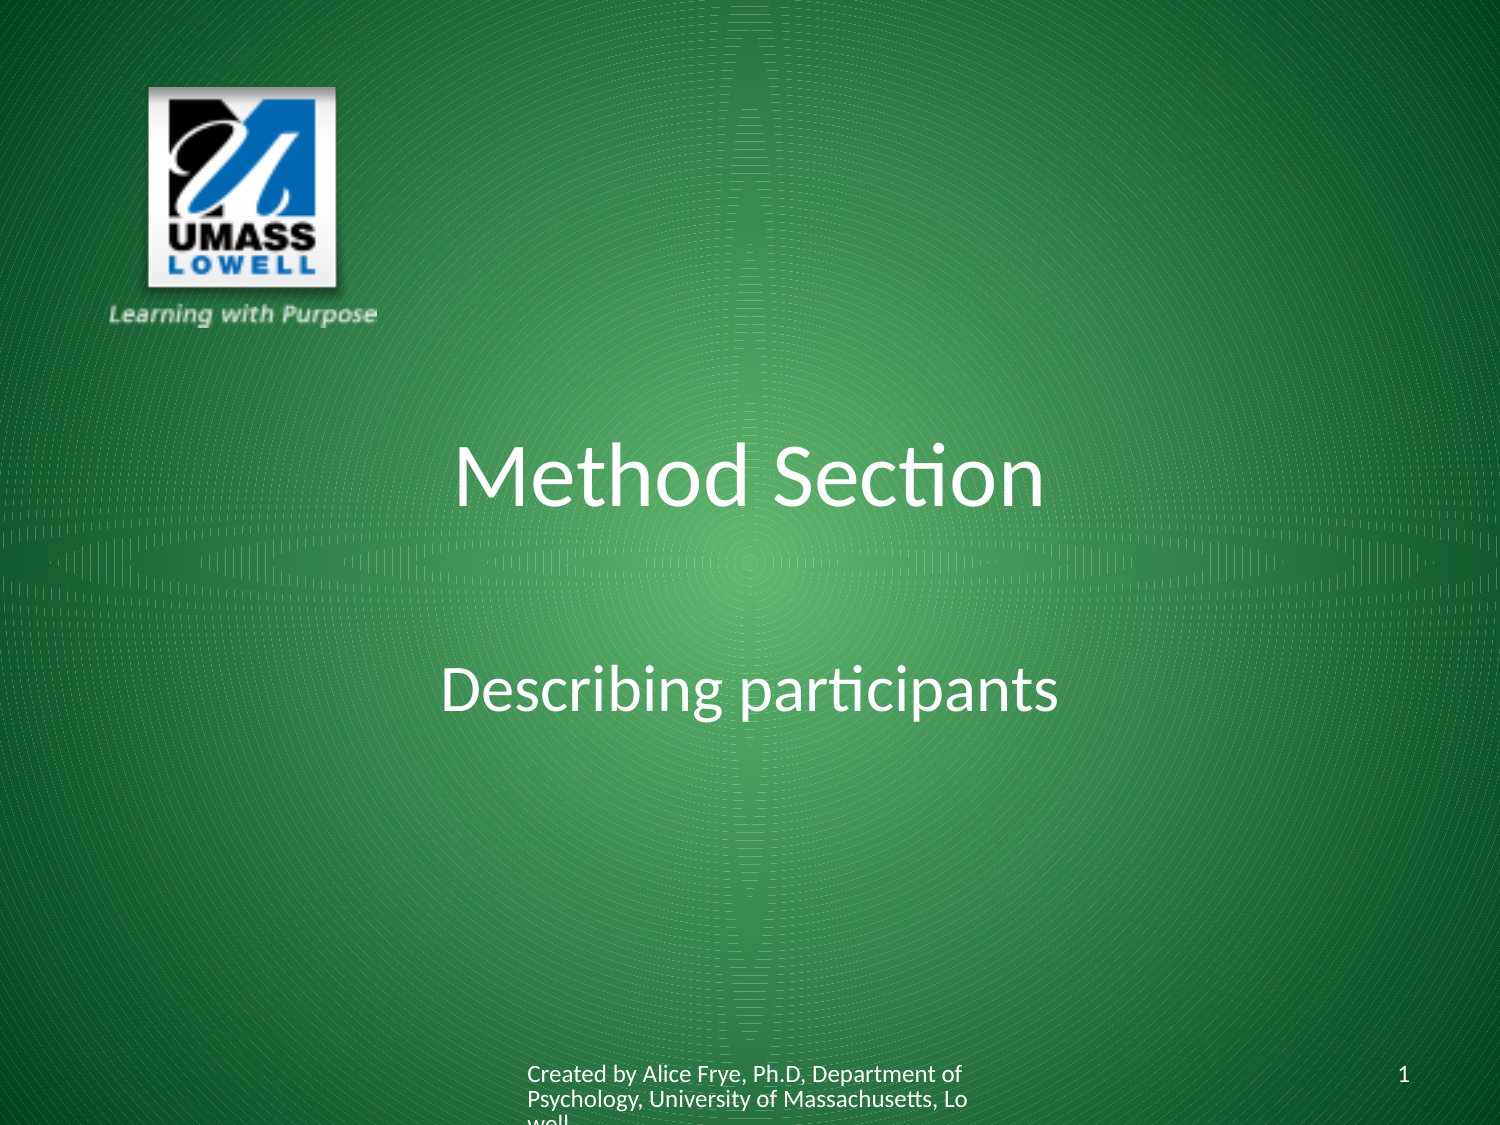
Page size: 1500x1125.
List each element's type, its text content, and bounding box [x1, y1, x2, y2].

title Method Section [112, 349, 1388, 591]
footer Created by Alice Frye, Ph.D, Department of Psychology, University of Massachusetts, Lowell [512, 1042, 988, 1103]
picture [109, 87, 377, 328]
slide_number 1 [1074, 1042, 1425, 1103]
subtitle Describing participants [225, 637, 1275, 925]
